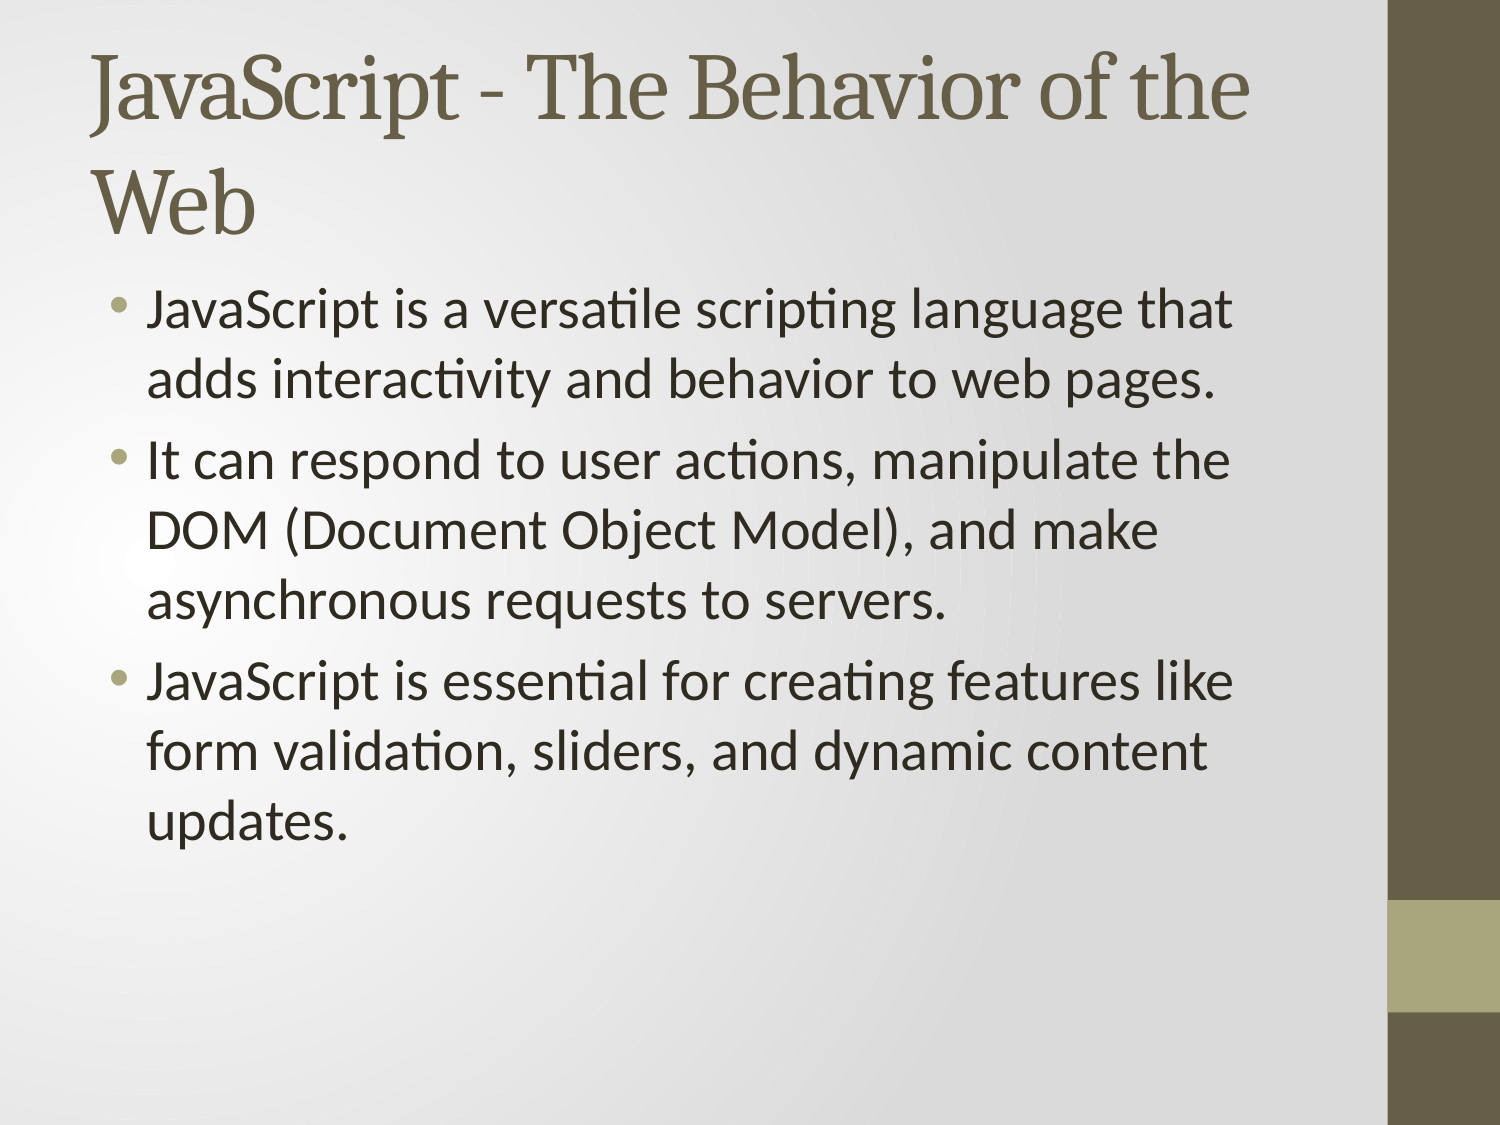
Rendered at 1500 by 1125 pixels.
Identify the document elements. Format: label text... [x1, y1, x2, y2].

title JavaScript - The Behavior of the Web [75, 45, 1325, 233]
list JavaScript is a versatile scripting language that adds interactivity and behavior to web pages. It can respond to user actions, manipulate the DOM (Document Object Model), and make asynchronous requests to servers. JavaScript is essential for creating features like form validation, sliders, and dynamic content updates. [75, 262, 1325, 1050]
